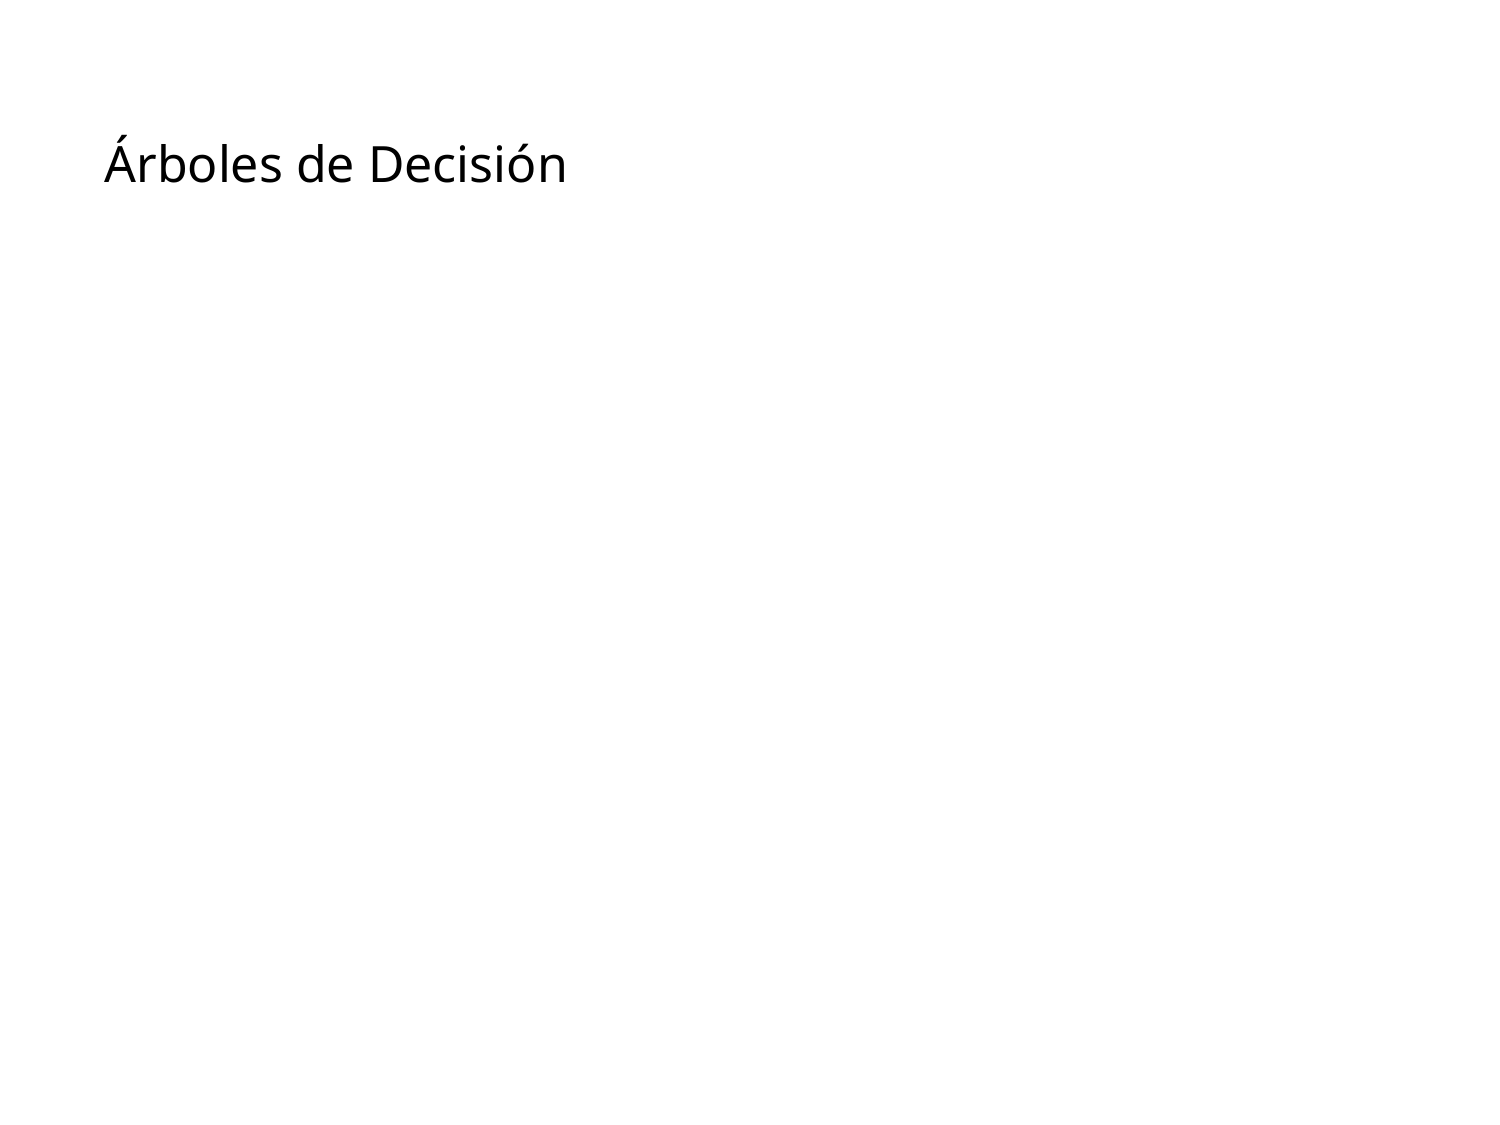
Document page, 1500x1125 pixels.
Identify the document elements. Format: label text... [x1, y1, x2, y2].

text_box Árboles de Decisión [89, 125, 584, 201]
